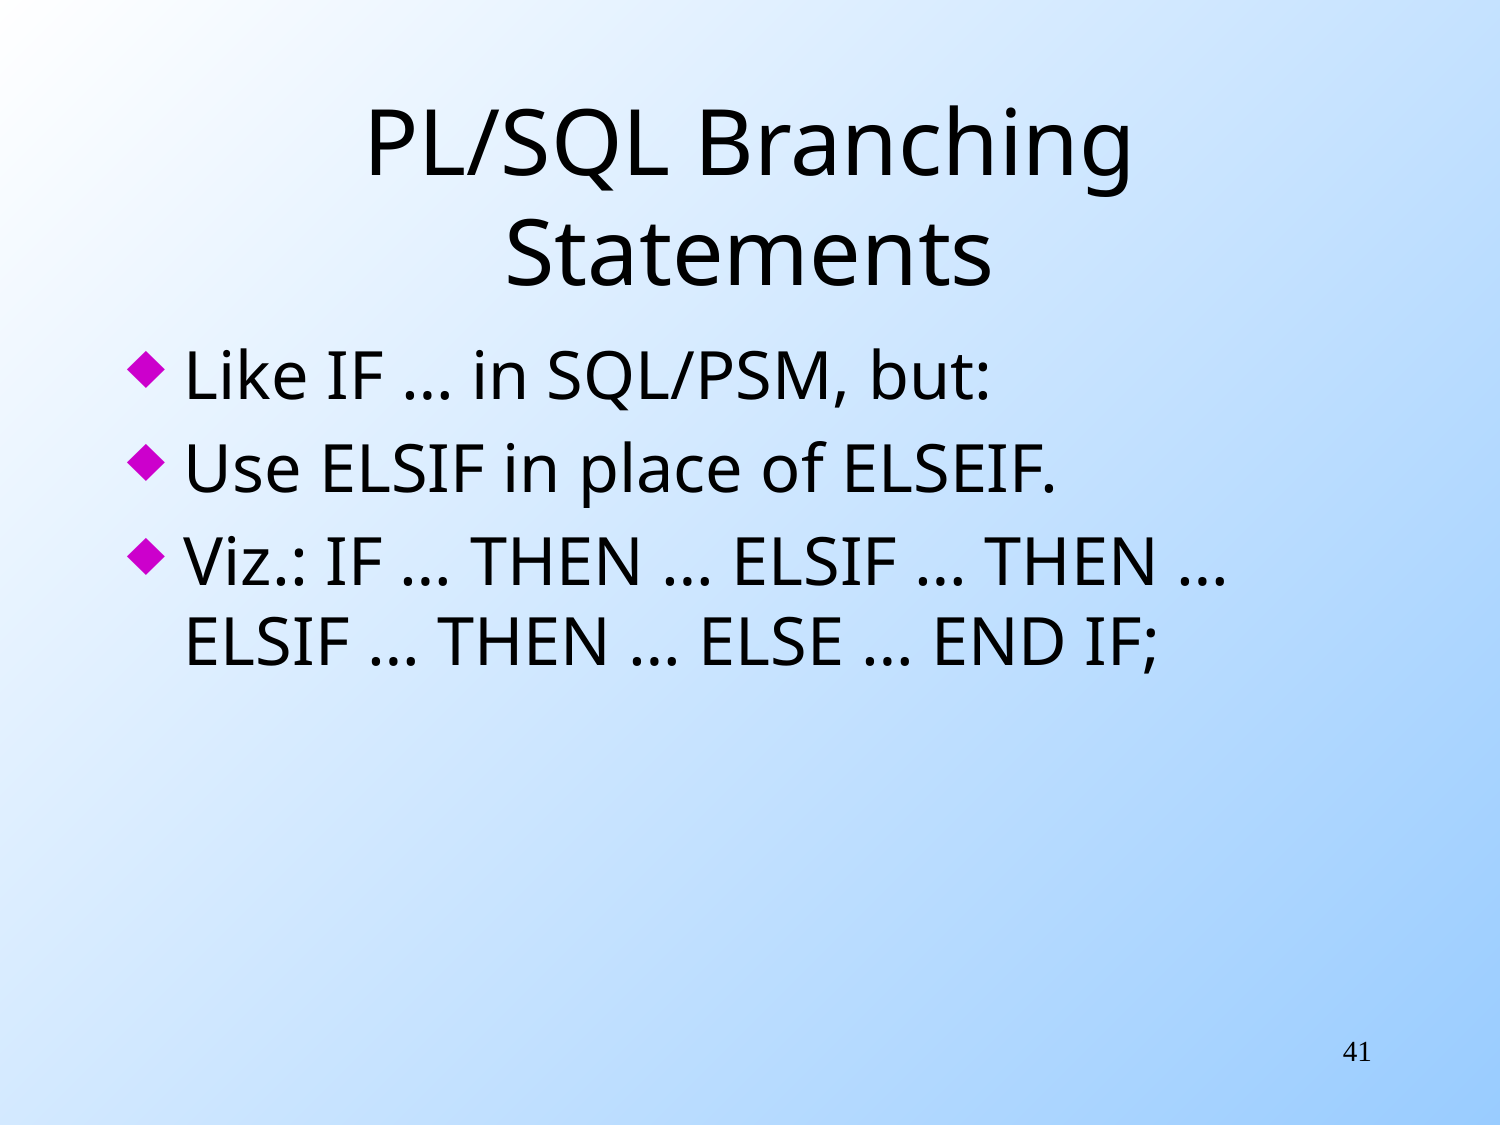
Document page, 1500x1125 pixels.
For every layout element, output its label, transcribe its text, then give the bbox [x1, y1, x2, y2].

slide_number 41 [1074, 1025, 1388, 1100]
title PL/SQL Branching Statements [112, 99, 1388, 288]
list Like IF … in SQL/PSM, but: Use ELSIF in place of ELSEIF. Viz.: IF … THEN … ELSIF … THEN … ELSIF … THEN … ELSE … END IF; [112, 324, 1388, 1000]
